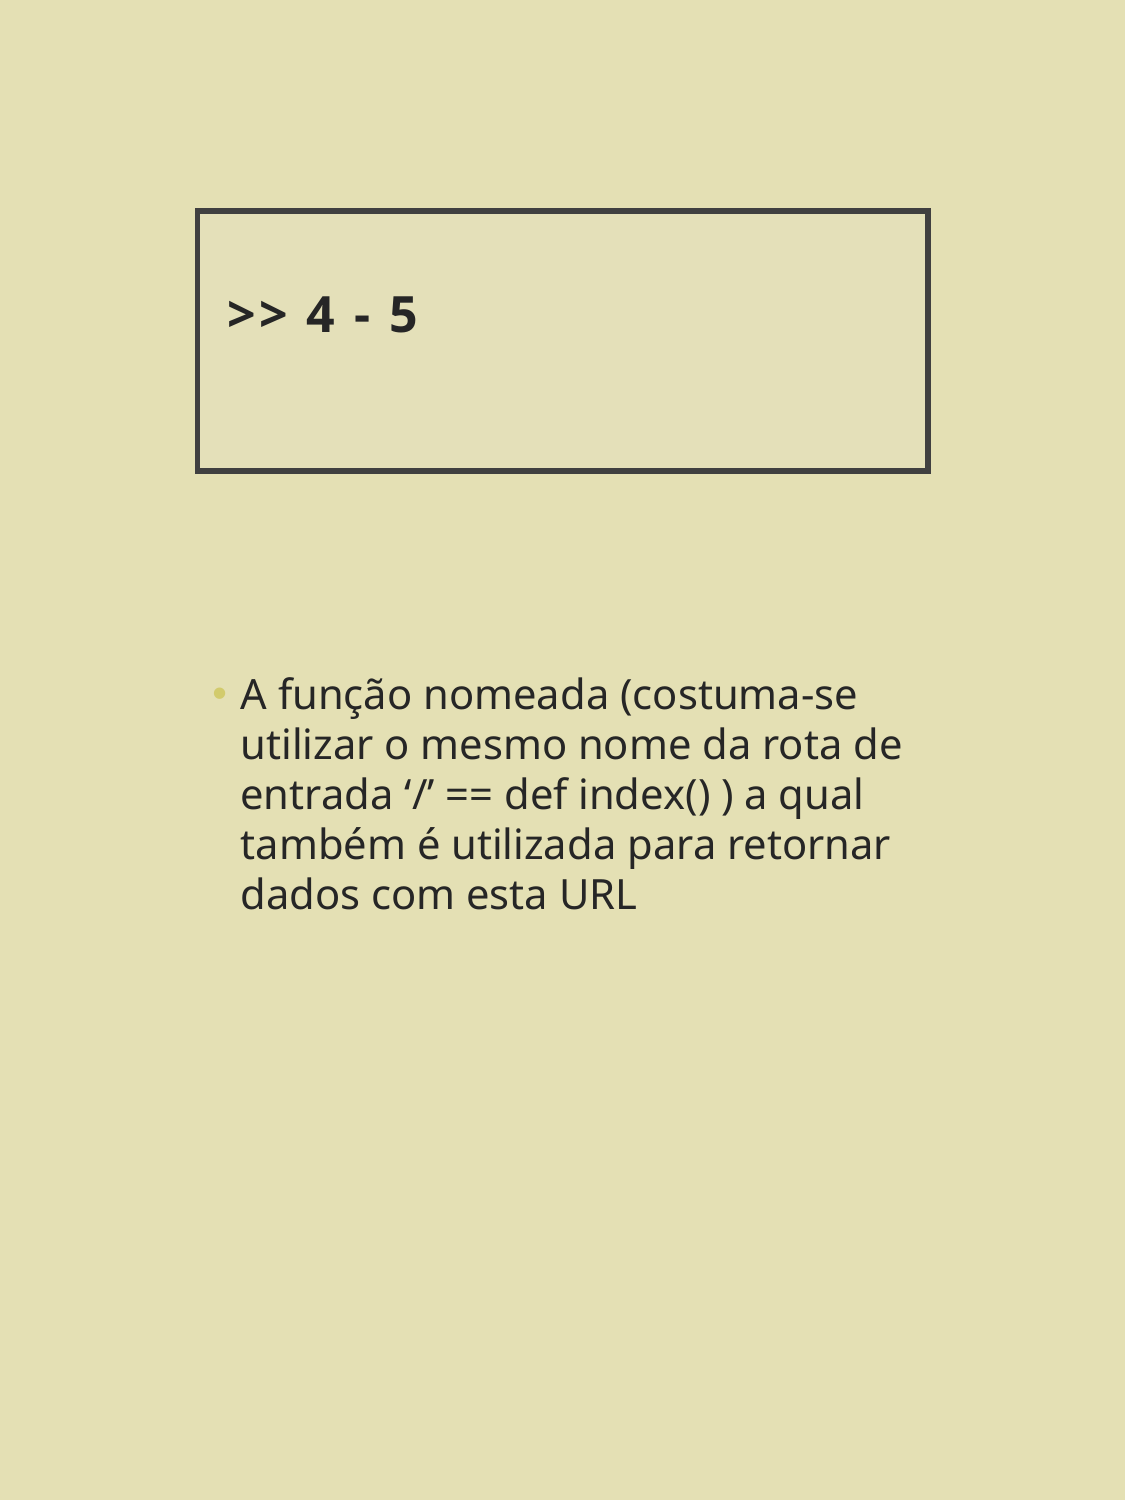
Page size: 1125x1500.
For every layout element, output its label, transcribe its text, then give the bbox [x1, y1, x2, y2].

title >> 4 - 5 [195, 208, 931, 474]
list A função nomeada (costuma-se utilizar o mesmo nome da rota de entrada ‘/’ == def index() ) a qual também é utilizada para retornar dados com esta URL [197, 660, 929, 1256]
